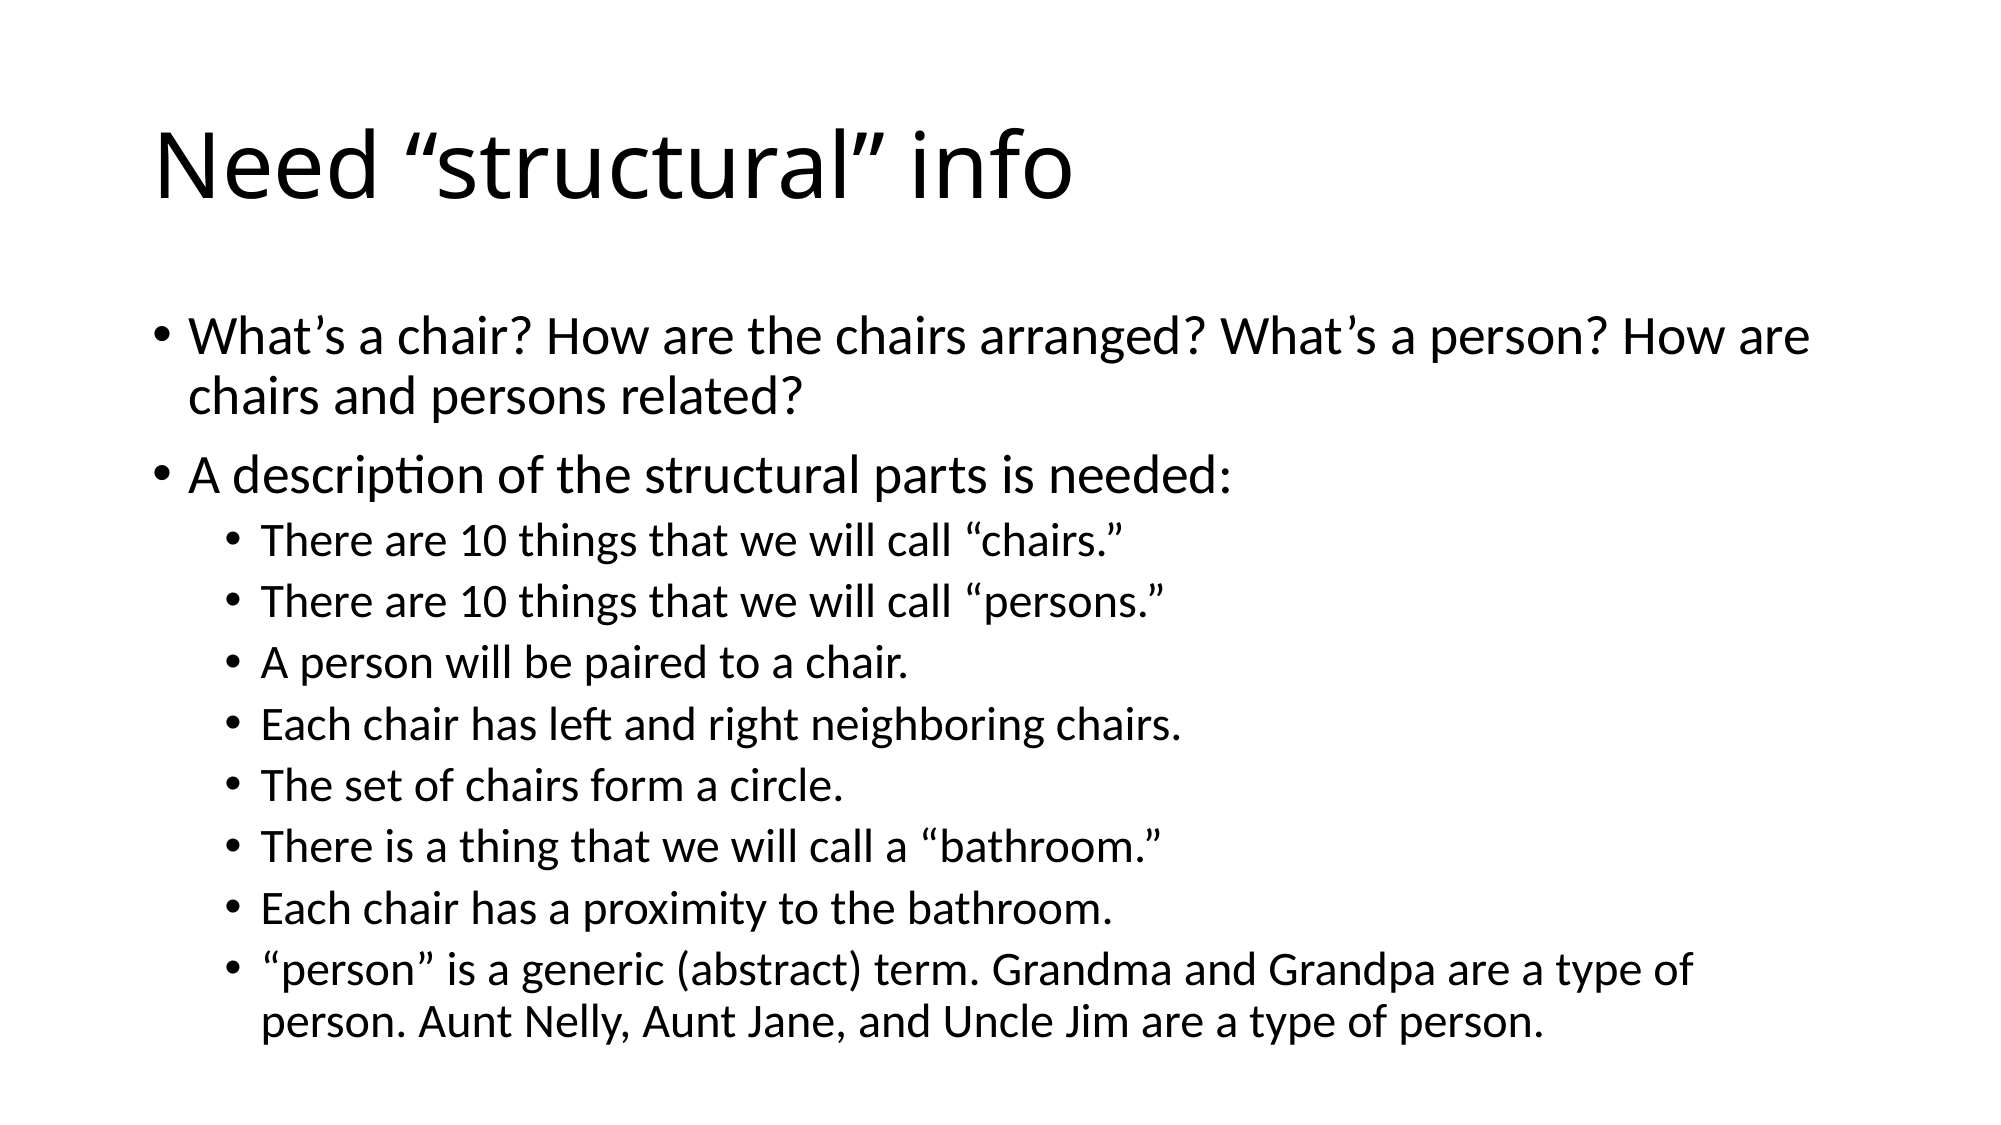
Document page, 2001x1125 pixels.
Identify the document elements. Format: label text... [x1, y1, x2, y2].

title Need “structural” info [137, 59, 1863, 278]
list What’s a chair? How are the chairs arranged? What’s a person? How are chairs and persons related? A description of the structural parts is needed: There are 10 things that we will call “chairs.” There are 10 things that we will call “persons.” A person will be paired to a chair. Each chair has left and right neighboring chairs. The set of chairs form a circle. There is a thing that we will call a “bathroom.” Each chair has a proximity to the bathroom. “person” is a generic (abstract) term. Grandma and Grandpa are a type of person. Aunt Nelly, Aunt Jane, and Uncle Jim are a type of person. [137, 299, 1863, 1061]
